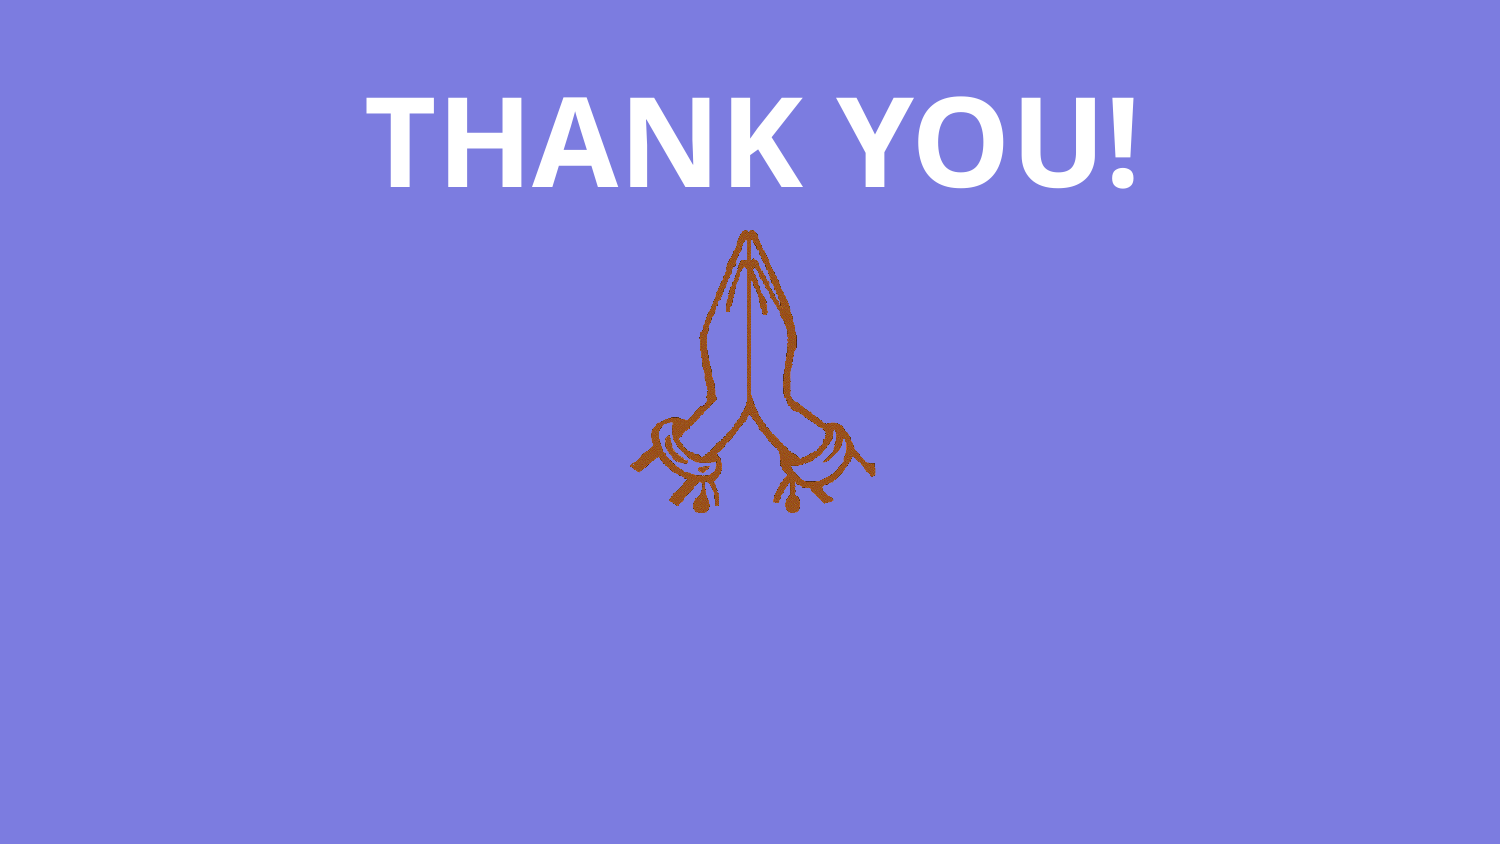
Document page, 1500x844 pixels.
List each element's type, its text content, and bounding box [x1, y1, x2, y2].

title THANK YOU! [80, 47, 1427, 797]
picture [630, 230, 876, 513]
